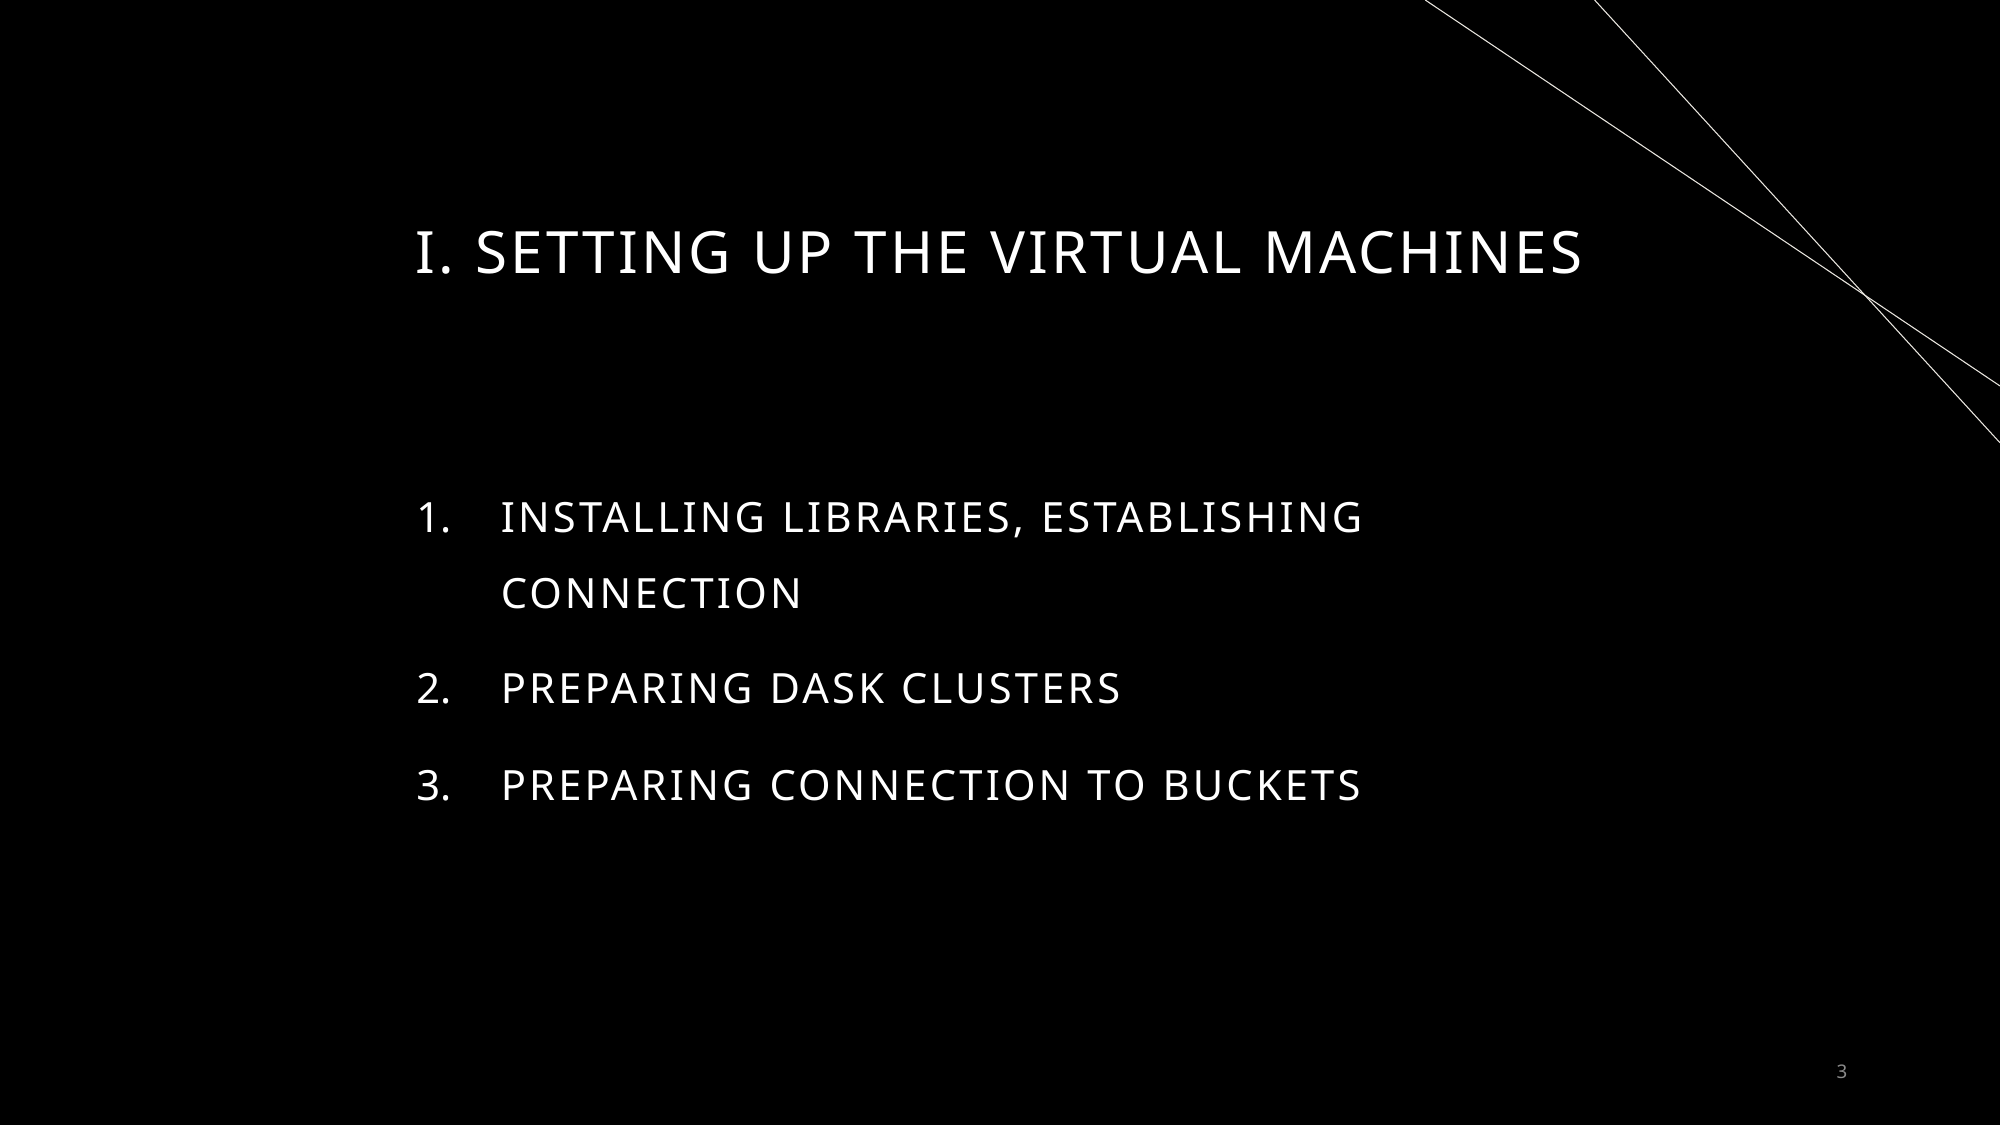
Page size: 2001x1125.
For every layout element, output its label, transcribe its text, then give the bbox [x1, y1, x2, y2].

slide_number 3 [1412, 1042, 1863, 1103]
title i. SETTING UP THE VIRTUAL MACHINES [309, 146, 1691, 364]
list INSTALLING LIBRARIES, ESTABLISHING CONNECTION PREPARING DASK CLUSTERS PREPARING CONNECTION TO BUCKETS [401, 458, 1621, 818]
